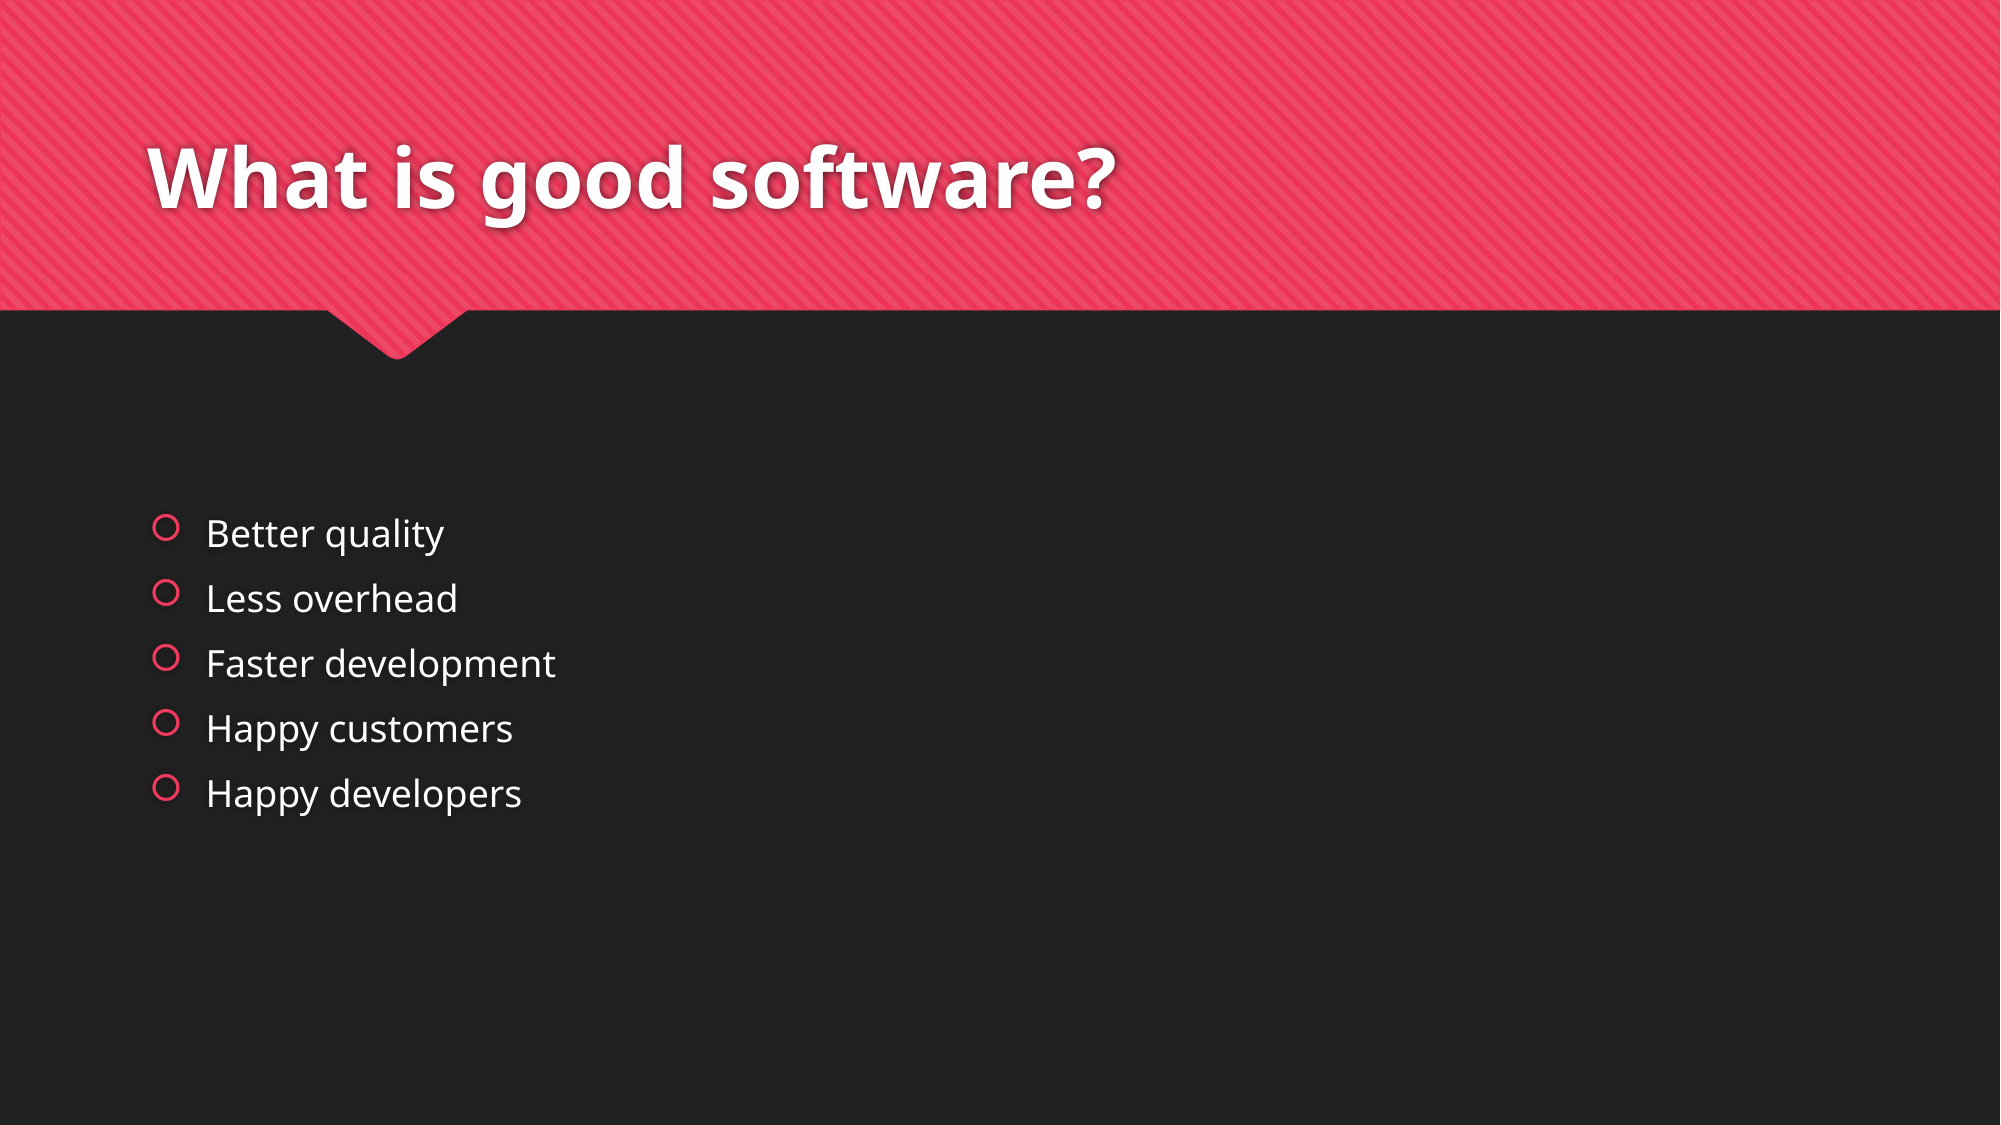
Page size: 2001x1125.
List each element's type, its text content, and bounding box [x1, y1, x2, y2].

title What is good software? [132, 73, 1868, 233]
list Better quality Less overhead Faster development Happy customers Happy developers [134, 364, 1866, 962]
